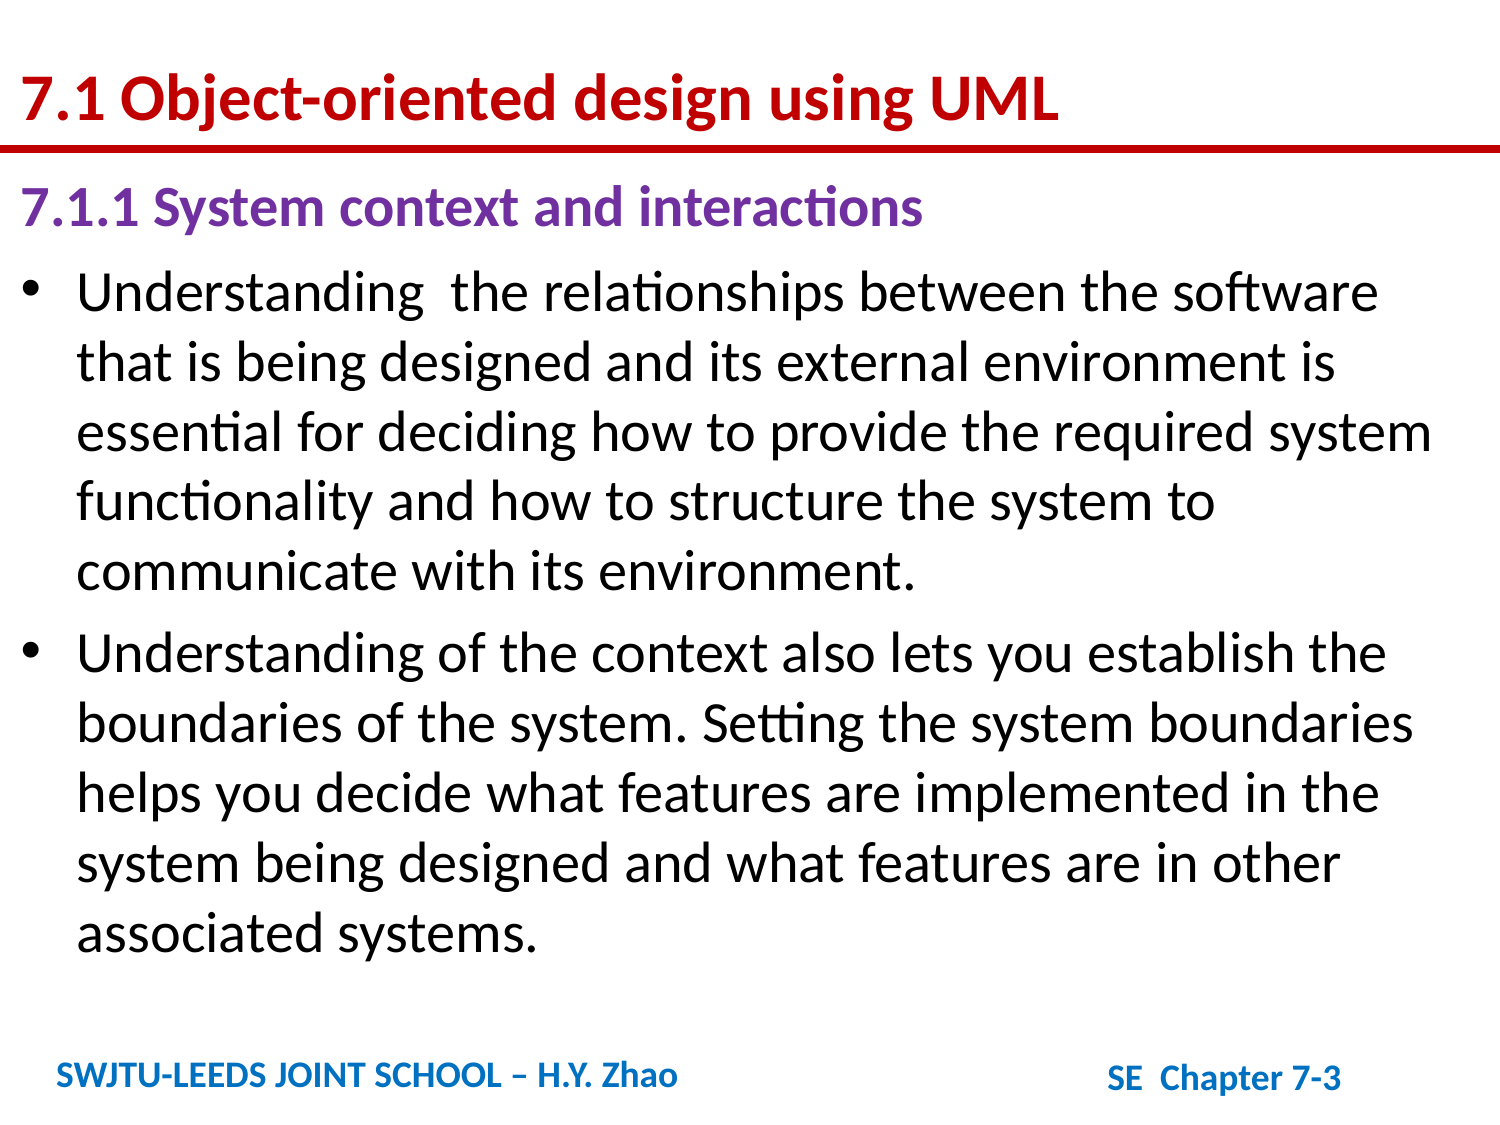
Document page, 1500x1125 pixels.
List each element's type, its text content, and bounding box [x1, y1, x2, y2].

slide_number SE Chapter 7-3 [1092, 1045, 1484, 1106]
footer SWJTU-LEEDS JOINT SCHOOL – H.Y. Zhao [41, 1042, 988, 1103]
text_box 7.1 Object-oriented design using UML [5, 30, 1140, 142]
text_box Understanding the relationships between the software that is being designed and its external environment is essential for deciding how to provide the required system functionality and how to structure the system to communicate with its environment. Understanding of the context also lets you establish the boundaries of the system. Setting the system boundaries helps you decide what features are implemented in the system being designed and what features are in other associated systems. [5, 245, 1484, 988]
text_box 7.1.1 System context and interactions [5, 160, 1451, 245]
